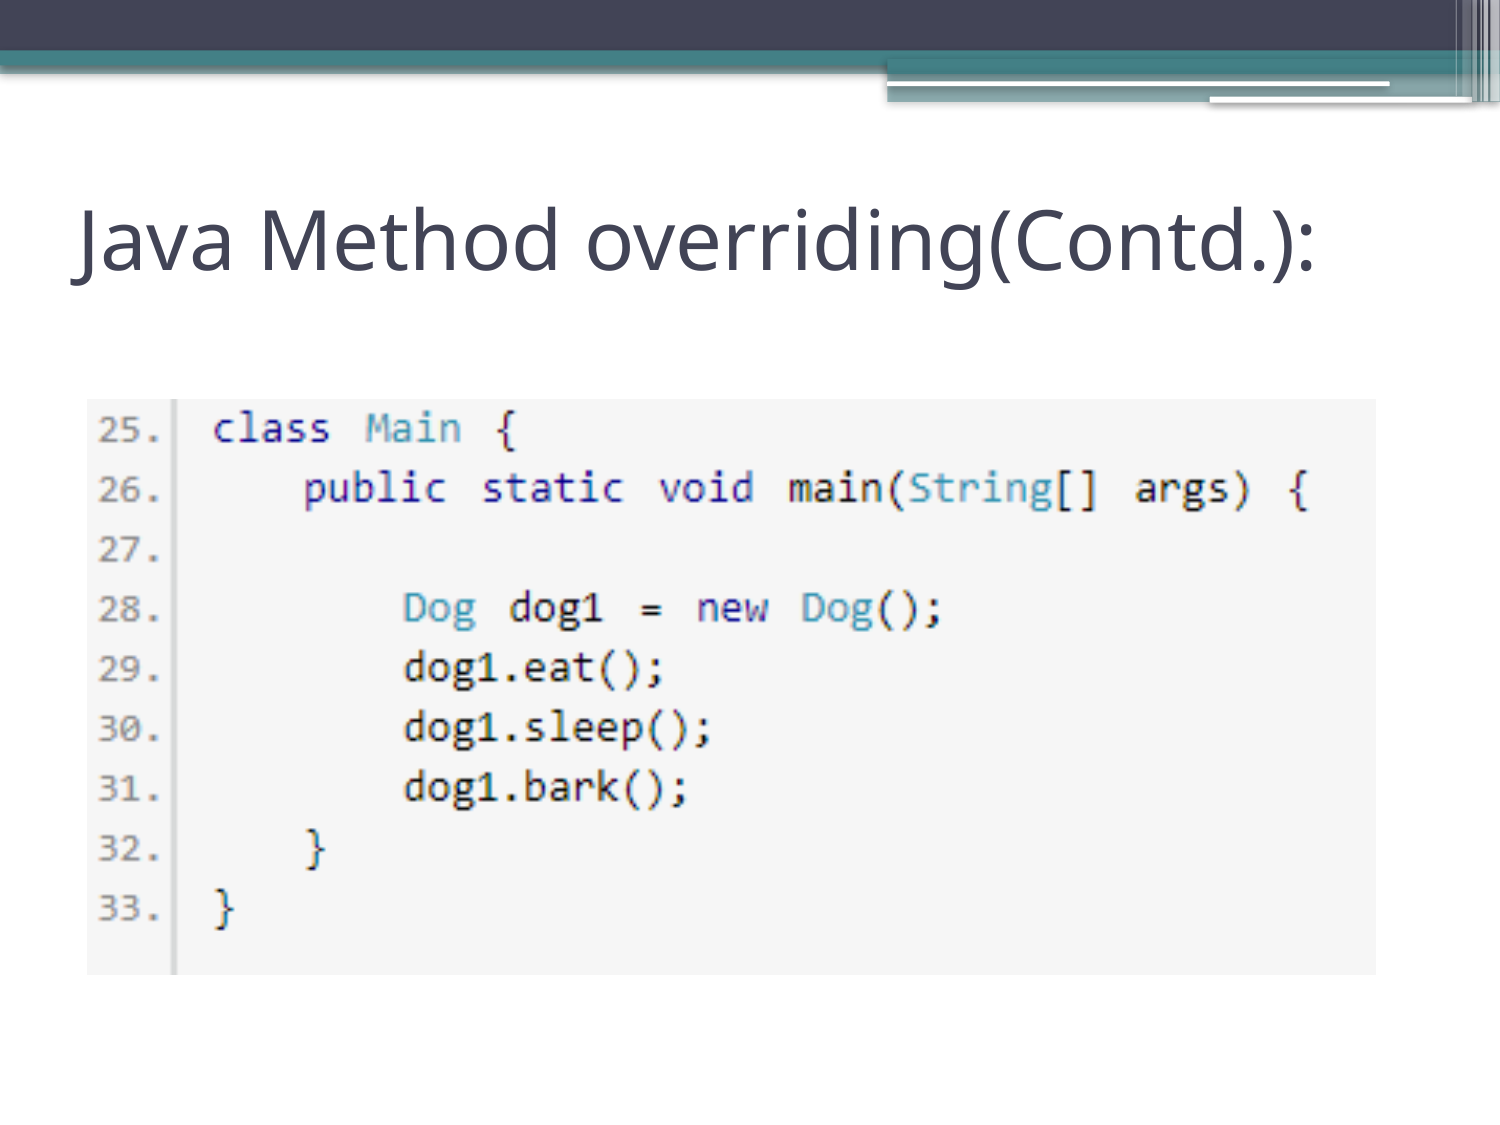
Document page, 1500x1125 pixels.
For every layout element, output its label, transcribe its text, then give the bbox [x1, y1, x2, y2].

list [87, 399, 1376, 976]
title Java Method overriding(Contd.): [62, 149, 1413, 326]
